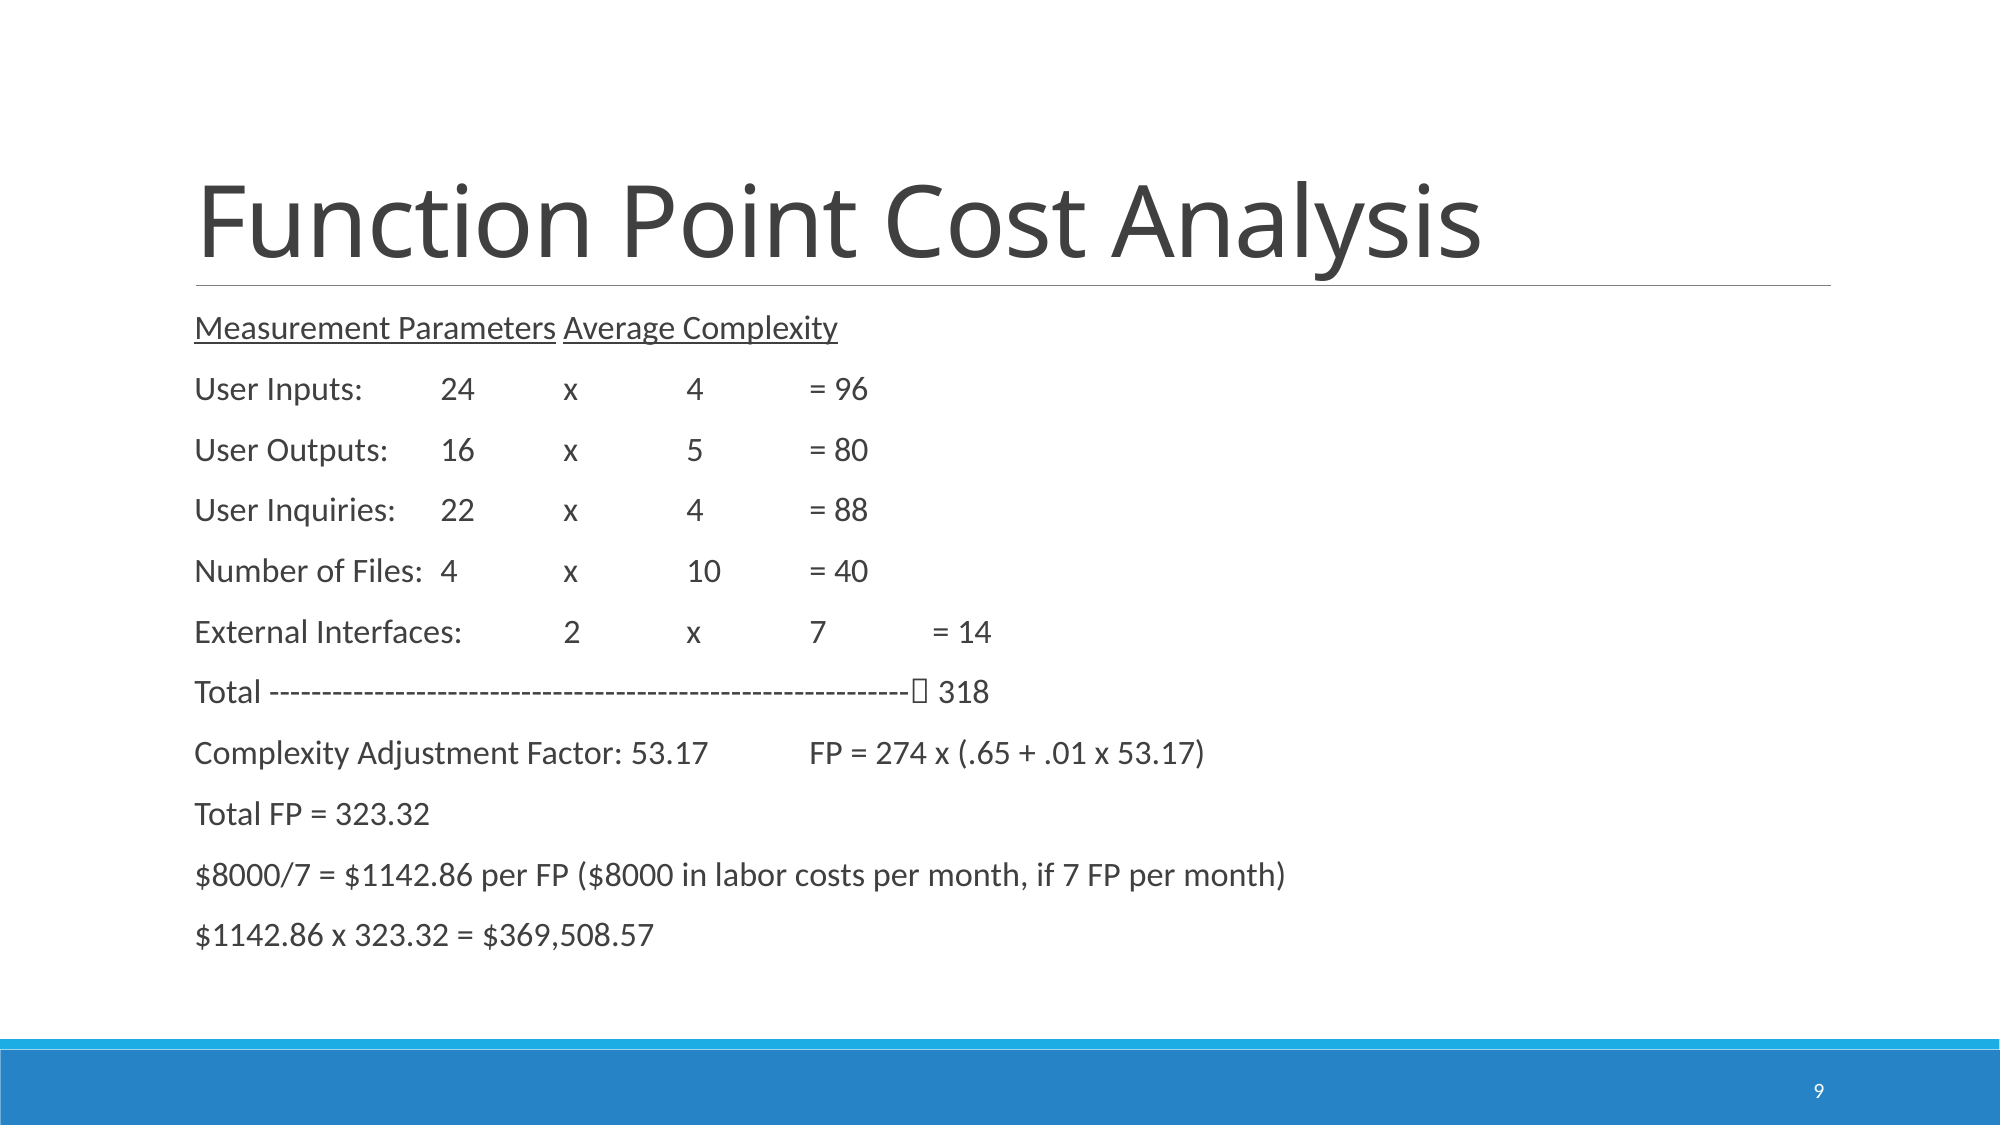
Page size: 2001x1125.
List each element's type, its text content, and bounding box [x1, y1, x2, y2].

title Function Point Cost Analysis [180, 47, 1830, 285]
list Measurement Parameters Average Complexity User Inputs: 24 x 4 = 96 User Outputs: 16 x 5 = 80 User Inquiries: 22 x 4 = 88 Number of Files: 4 x 10 = 40 External Interfaces: 2 x 7 = 14 Total ------------------------------------------------------------- 318 Complexity Adjustment Factor: 53.17 FP = 274 x (.65 + .01 x 53.17) Total FP = 323.32 $8000/7 = $1142.86 per FP ($8000 in labor costs per month, if 7 FP per month) $1142.86 x 323.32 = $369,508.57 [180, 302, 1830, 963]
slide_number 9 [1624, 1059, 1840, 1120]
